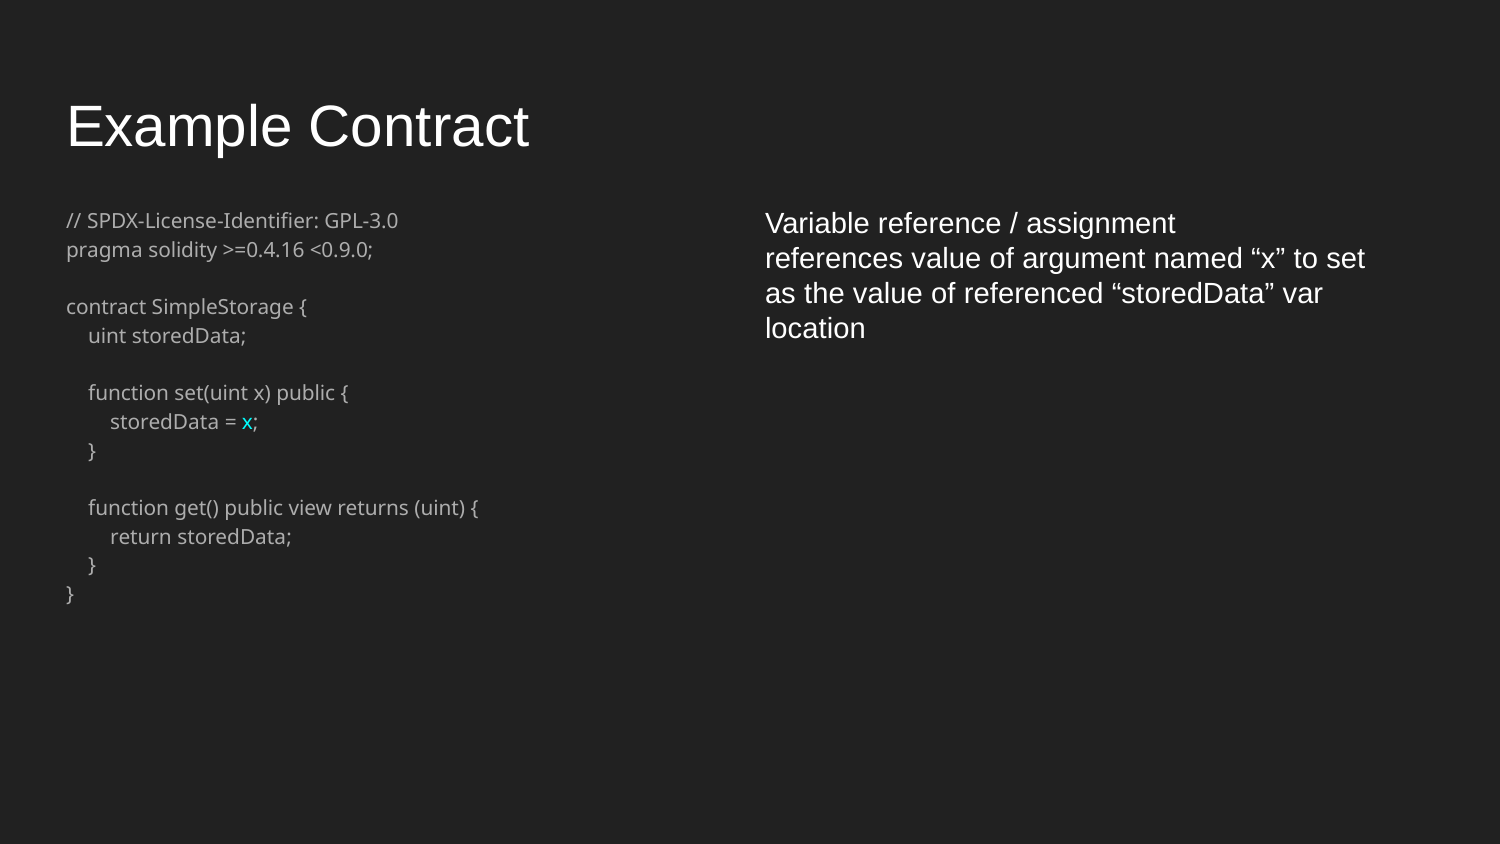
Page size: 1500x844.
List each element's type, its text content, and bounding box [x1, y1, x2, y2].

text_box Variable reference / assignment references value of argument named “x” to set as the value of referenced “storedData” var location [750, 188, 1412, 359]
title Example Contract [51, 72, 1449, 167]
list // SPDX-License-Identifier: GPL-3.0 pragma solidity >=0.4.16 <0.9.0; contract SimpleStorage { uint storedData; function set(uint x) public { storedData = x; } function get() public view returns (uint) { return storedData; } } [51, 189, 750, 750]
